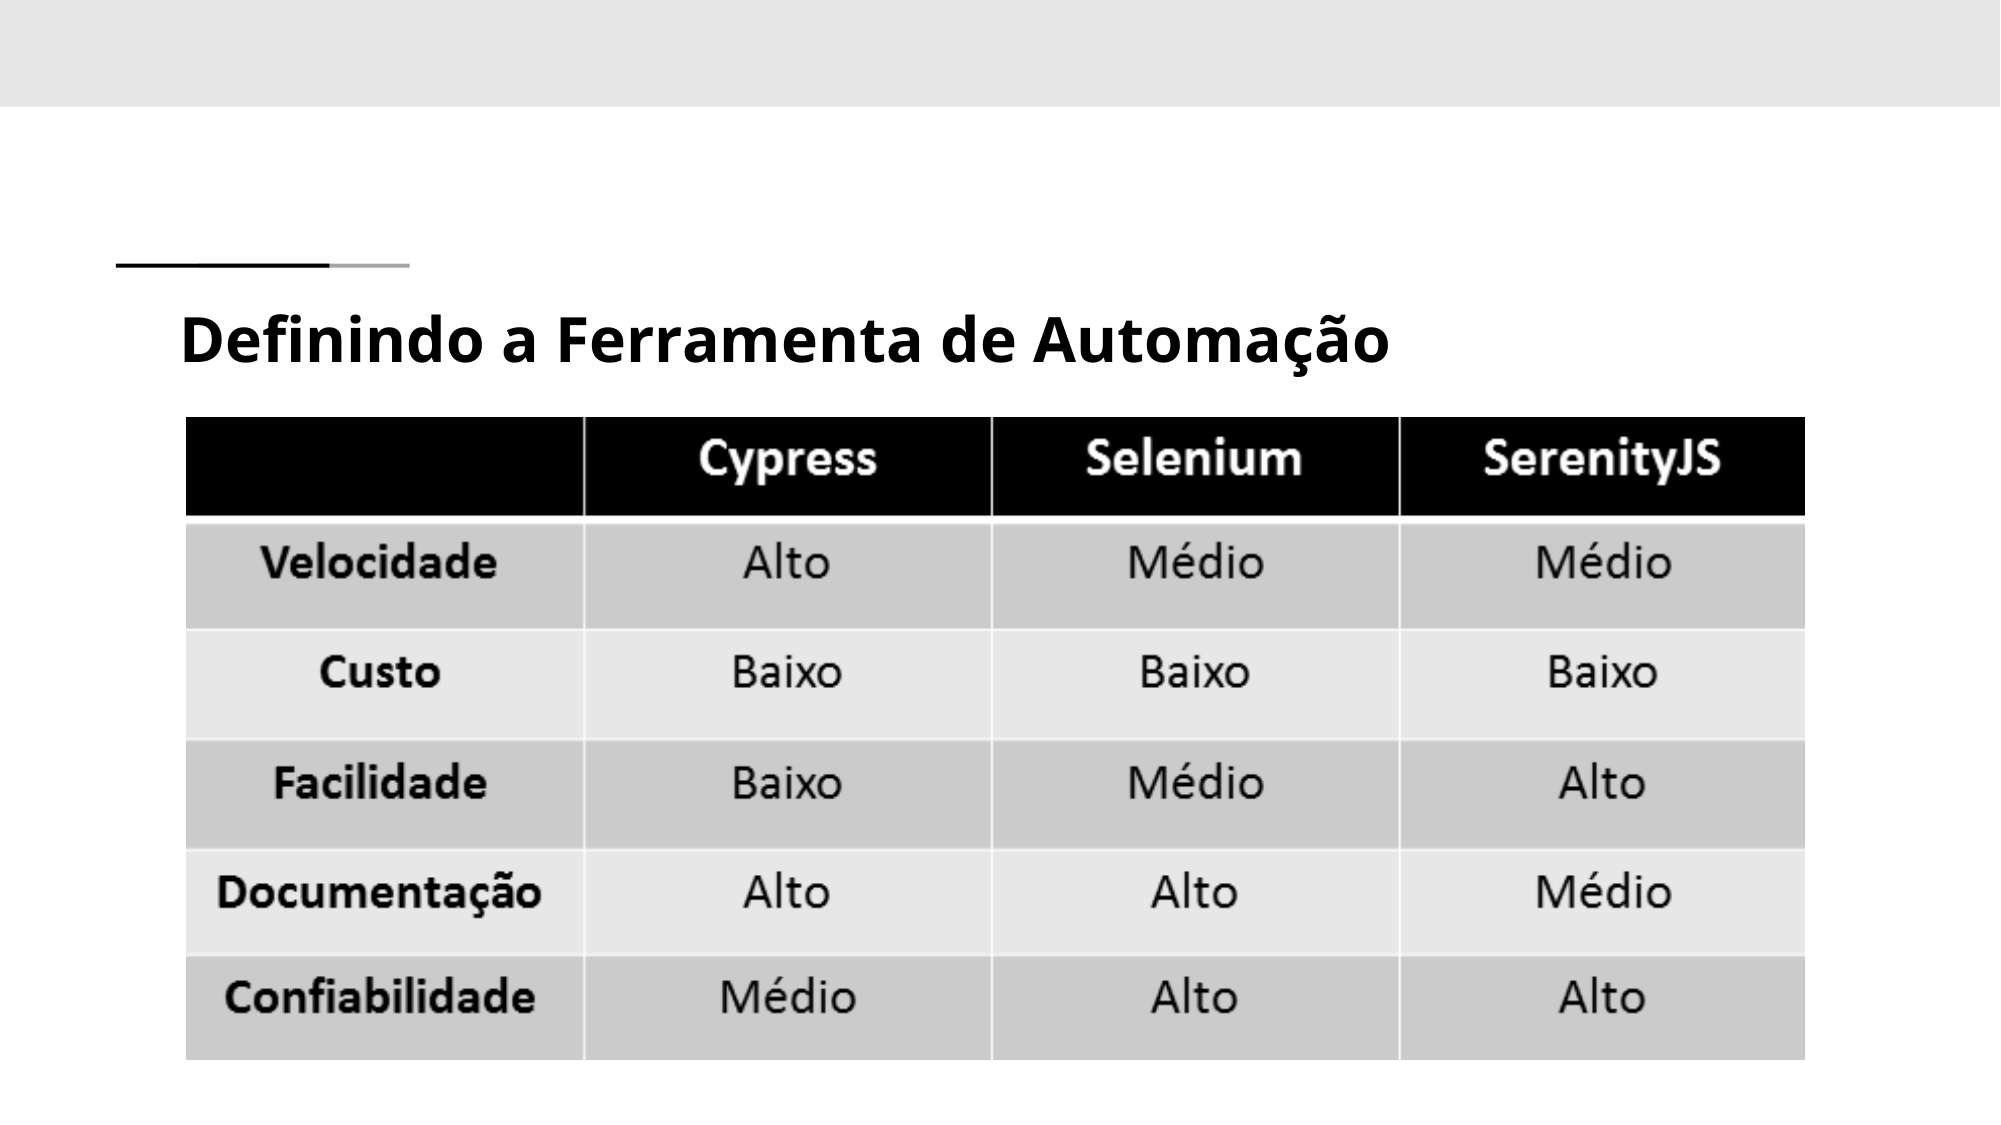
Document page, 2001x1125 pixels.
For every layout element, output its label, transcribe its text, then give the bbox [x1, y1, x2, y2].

title Definindo a Ferramenta de Automação [159, 288, 1842, 406]
picture [185, 417, 1805, 1060]
